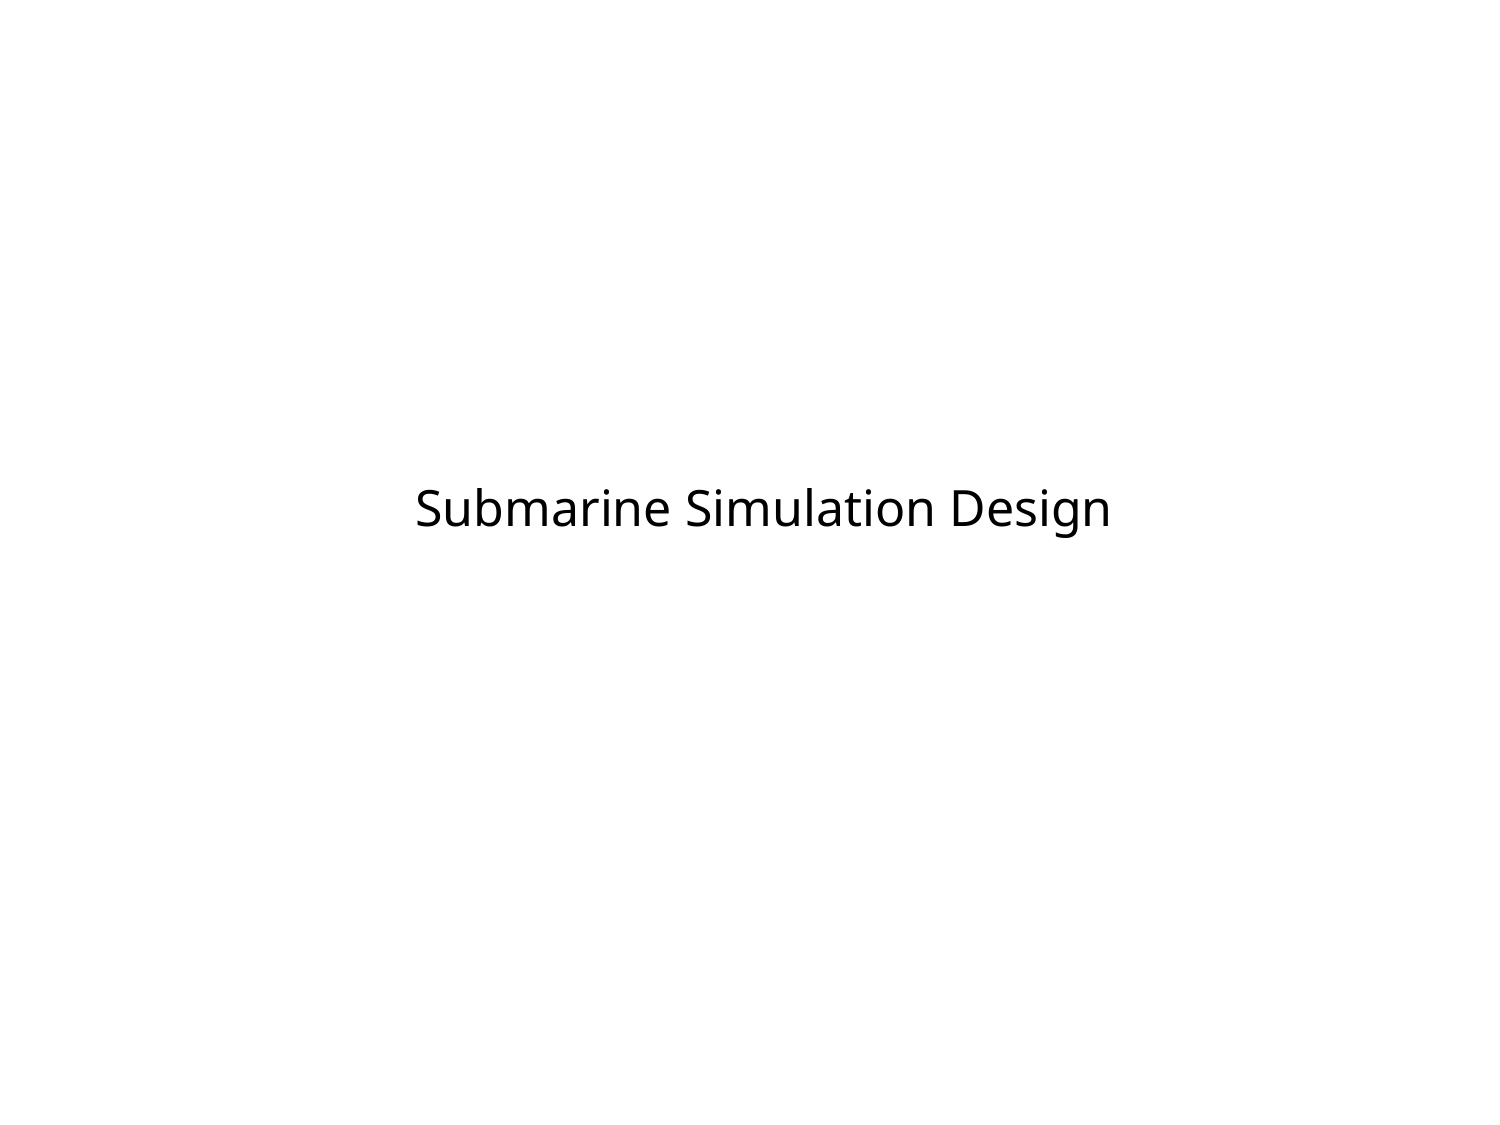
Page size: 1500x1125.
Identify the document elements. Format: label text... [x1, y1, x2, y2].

text_box Submarine Simulation Design [400, 468, 1150, 544]
